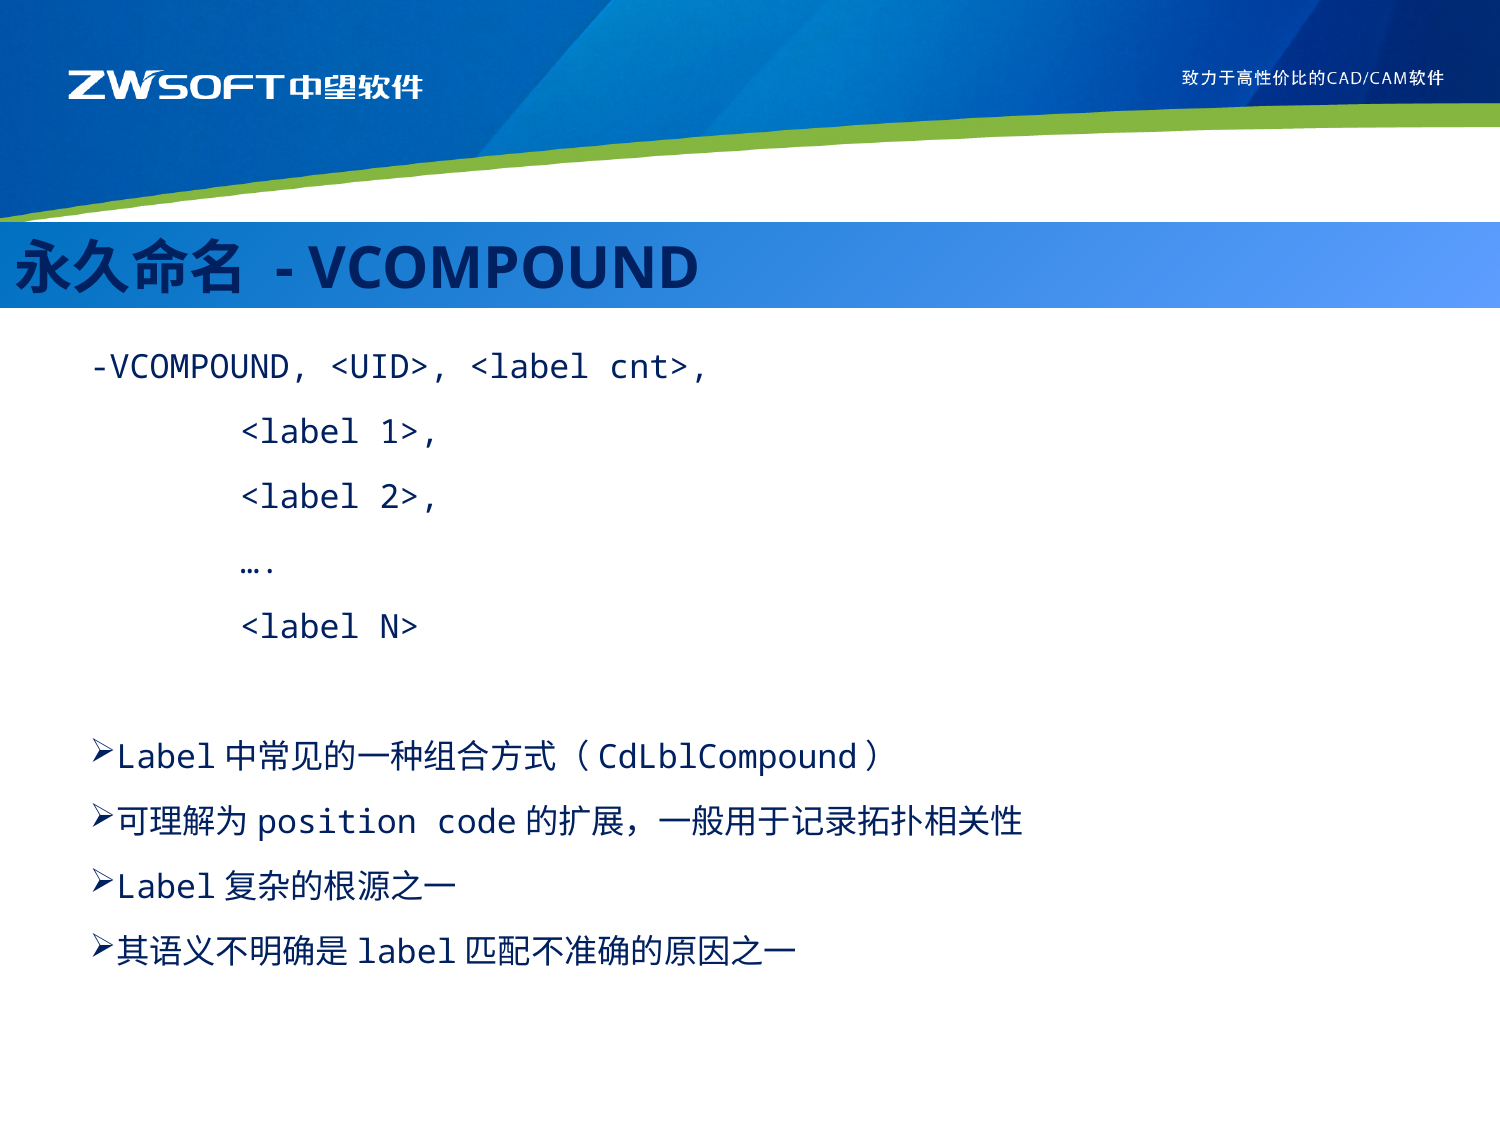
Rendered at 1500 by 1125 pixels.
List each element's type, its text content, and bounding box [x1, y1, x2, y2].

text_box 永久命名 - VCOMPOUND [0, 222, 1500, 308]
picture [0, 0, 1500, 222]
picture [0, 308, 1500, 1125]
text_box -VCOMPOUND, <UID>, <label cnt>, <label 1>, <label 2>, …. <label N> Label中常见的一种组合方式（CdLblCompound） 可理解为position code的扩展，一般用于记录拓扑相关性 Label复杂的根源之一 其语义不明确是label匹配不准确的原因之一 [0, 337, 1459, 978]
